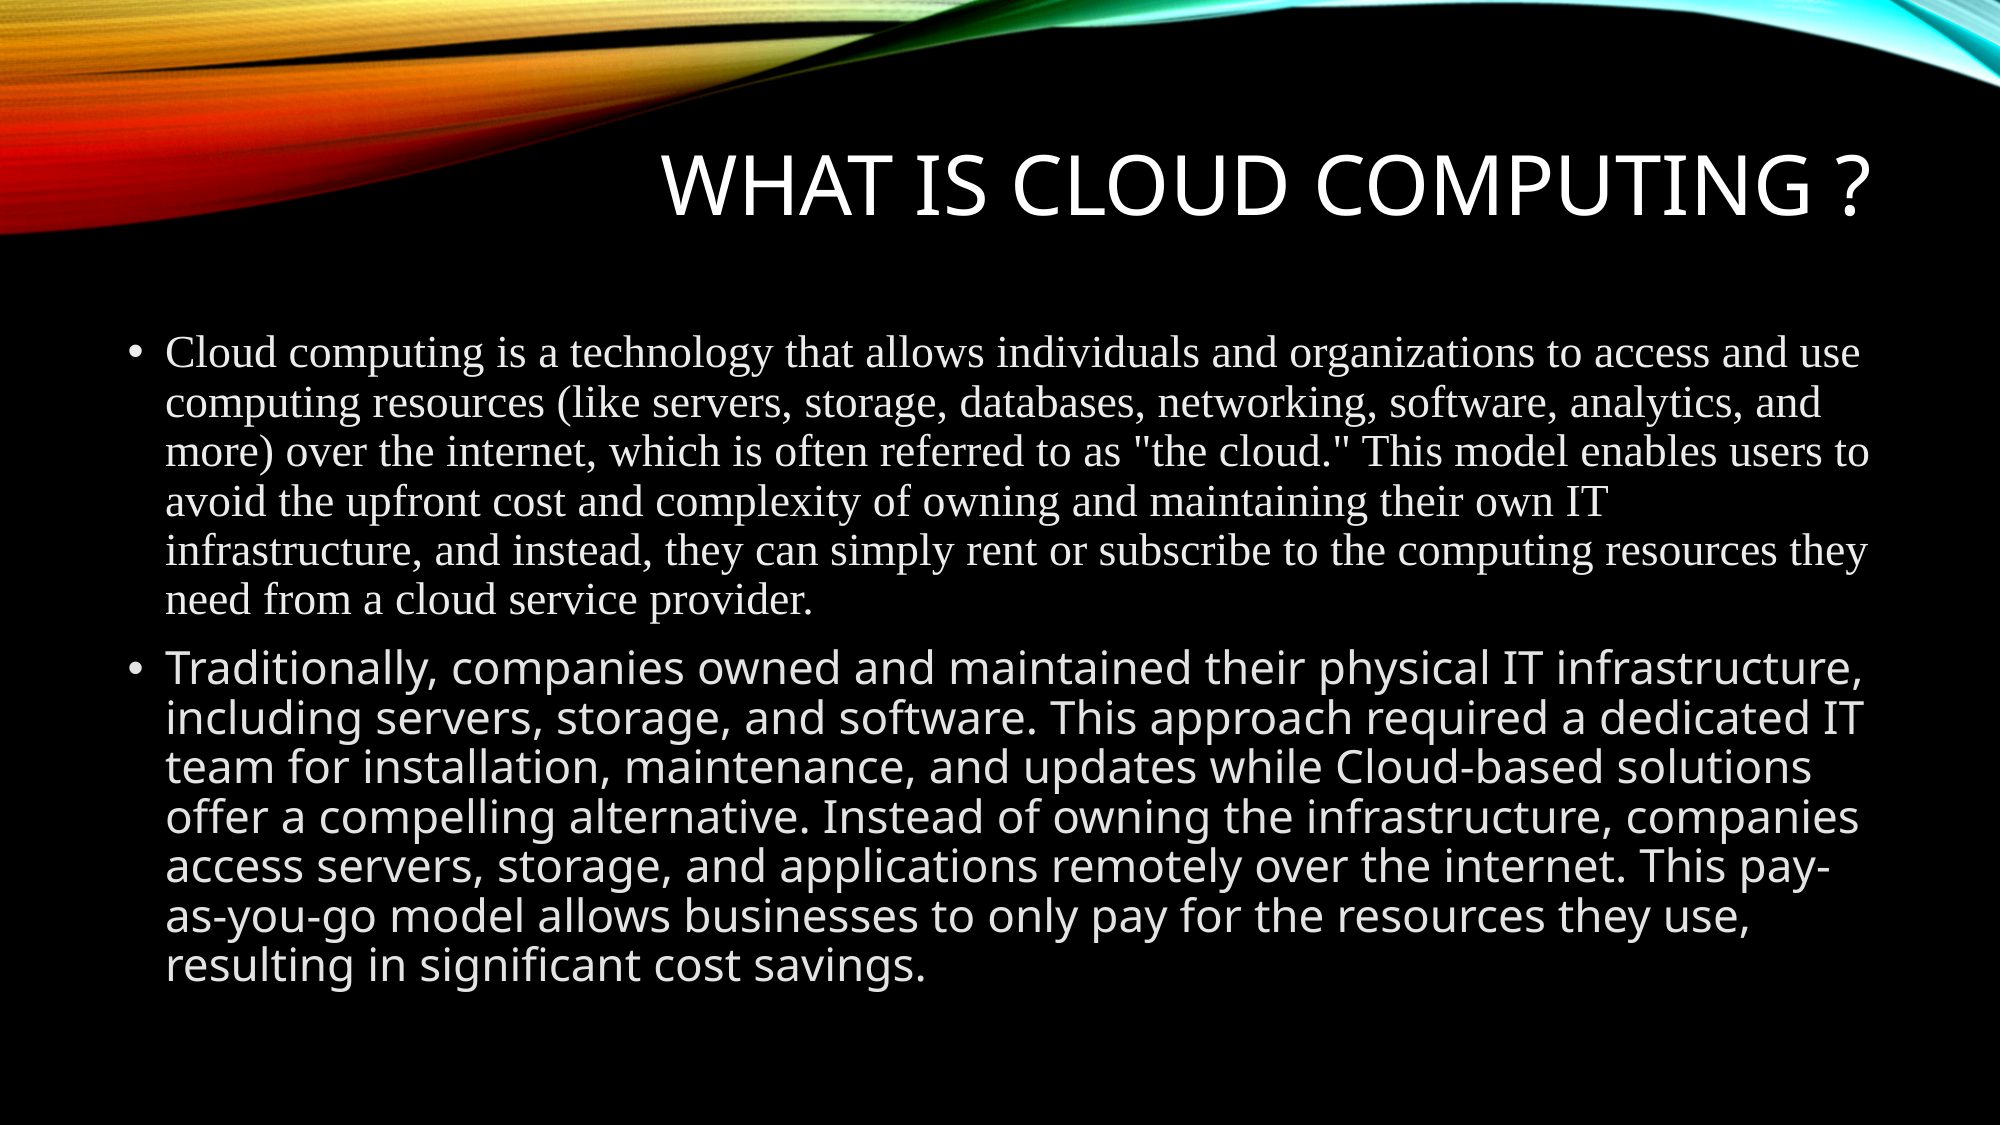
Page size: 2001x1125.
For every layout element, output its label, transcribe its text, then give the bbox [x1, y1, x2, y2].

picture [0, 0, 2000, 237]
list Cloud computing is a technology that allows individuals and organizations to access and use computing resources (like servers, storage, databases, networking, software, analytics, and more) over the internet, which is often referred to as "the cloud." This model enables users to avoid the upfront cost and complexity of owning and maintaining their own IT infrastructure, and instead, they can simply rent or subscribe to the computing resources they need from a cloud service provider. Traditionally, companies owned and maintained their physical IT infrastructure, including servers, storage, and software. This approach required a dedicated IT team for installation, maintenance, and updates while Cloud-based solutions offer a compelling alternative. Instead of owning the infrastructure, companies access servers, storage, and applications remotely over the internet. This pay-as-you-go model allows businesses to only pay for the resources they use, resulting in significant cost savings. [112, 320, 1888, 1021]
title WHAT IS CLOUD COMPUTING ? [474, 125, 1888, 252]
